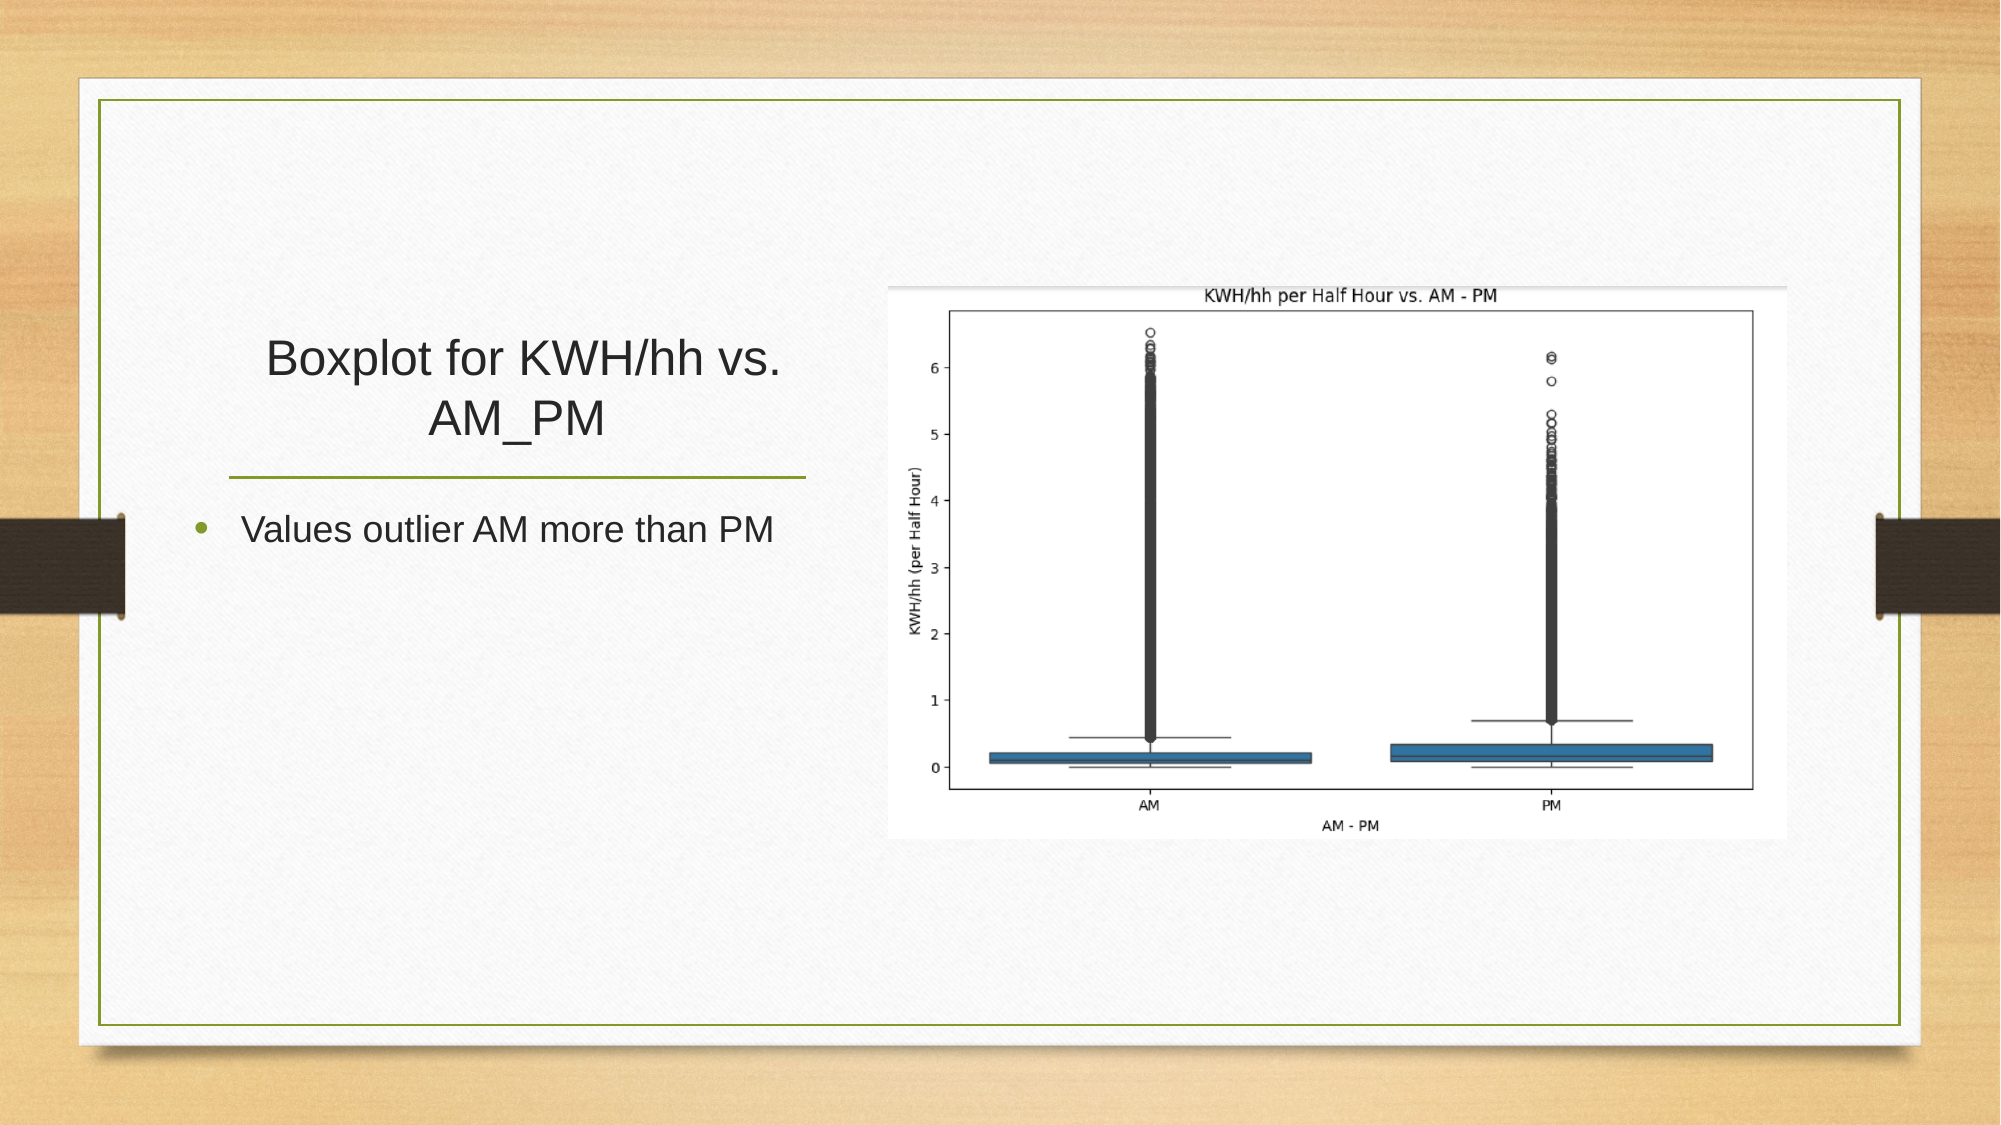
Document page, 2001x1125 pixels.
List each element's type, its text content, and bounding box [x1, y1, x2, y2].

list Values outlier AM more than PM [178, 497, 856, 898]
title Boxplot for KWH/hh vs. AM_PM [212, 227, 823, 453]
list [888, 285, 1787, 839]
picture [0, 0, 2001, 1125]
